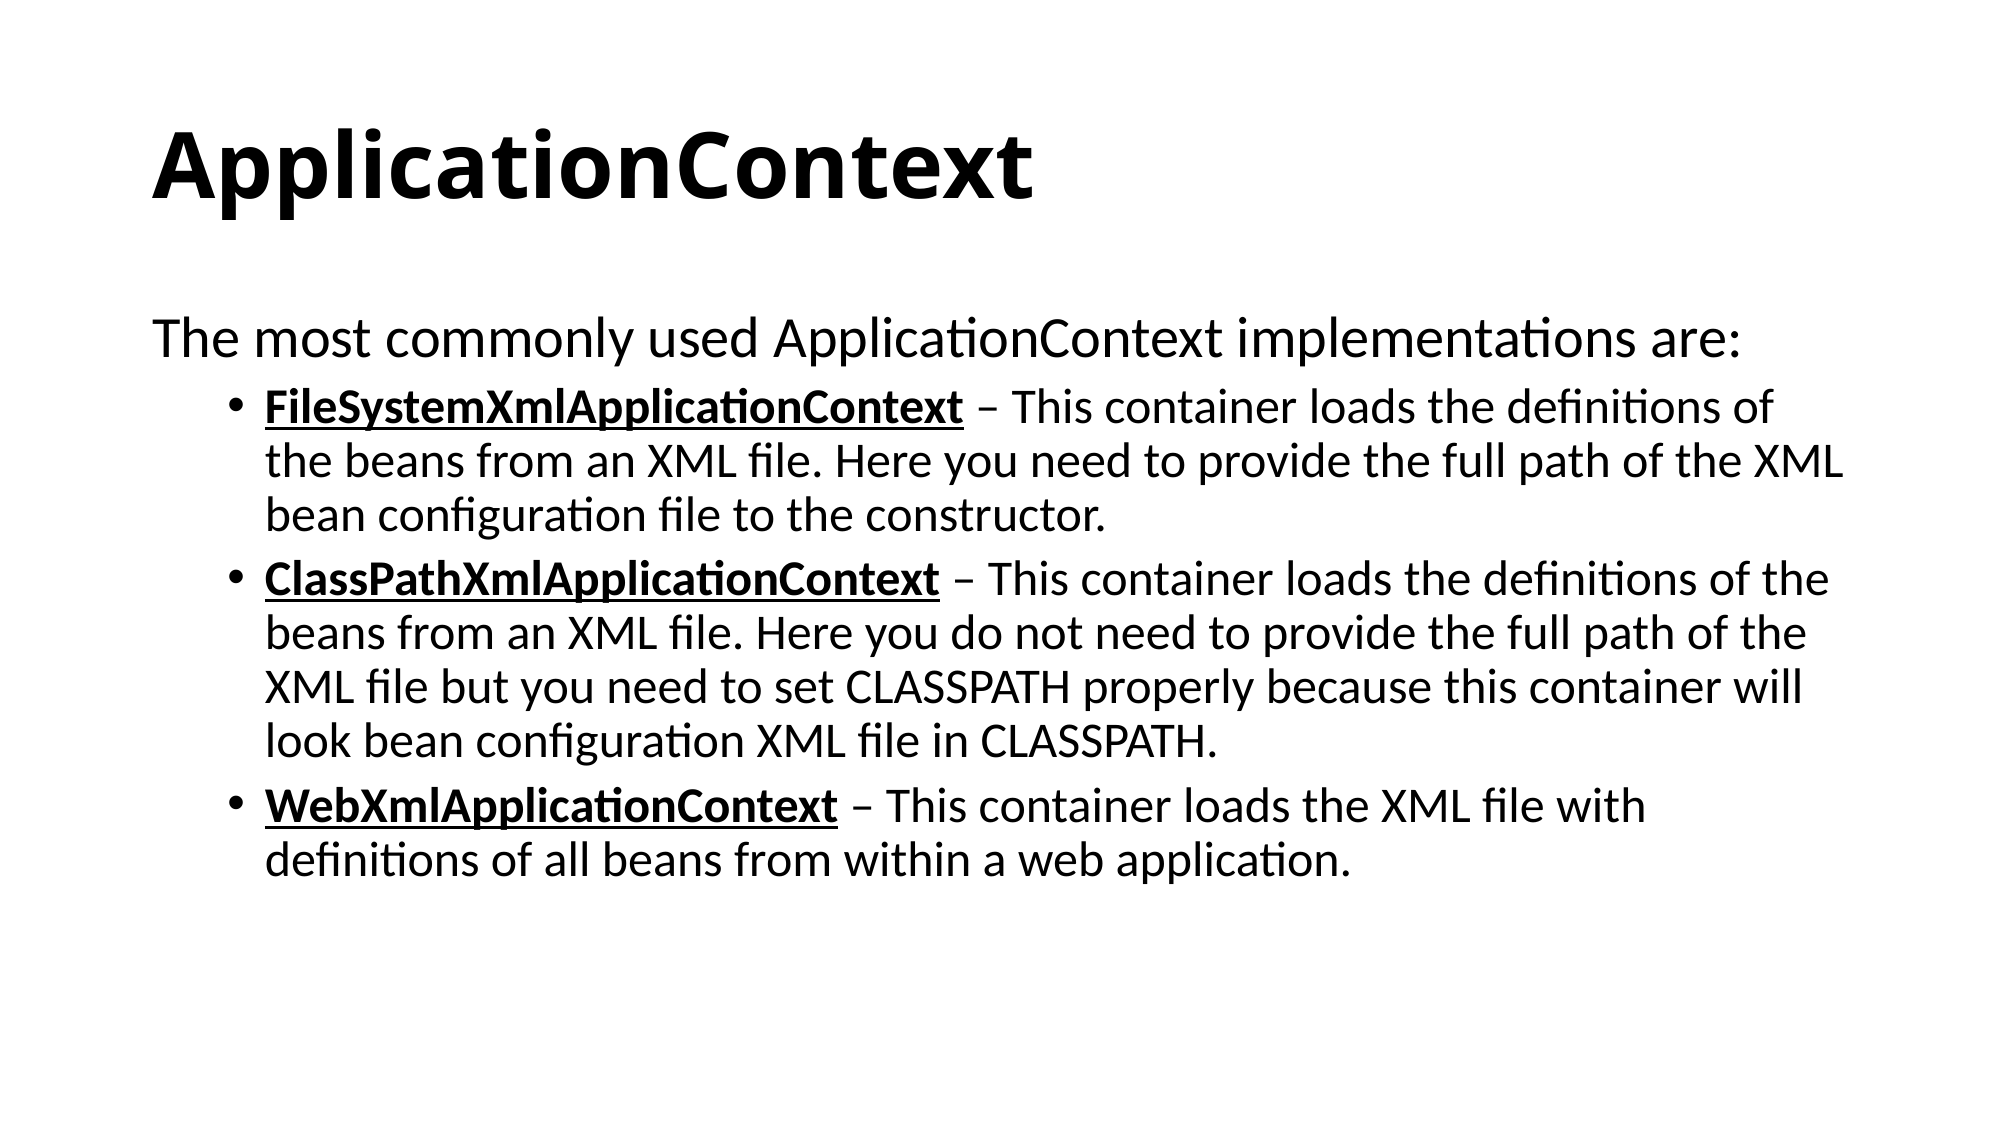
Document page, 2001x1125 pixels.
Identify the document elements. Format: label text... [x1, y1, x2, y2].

title ApplicationContext [137, 59, 1863, 278]
list The most commonly used ApplicationContext implementations are: FileSystemXmlApplicationContext – This container loads the definitions of the beans from an XML file. Here you need to provide the full path of the XML bean configuration file to the constructor. ClassPathXmlApplicationContext – This container loads the definitions of the beans from an XML file. Here you do not need to provide the full path of the XML file but you need to set CLASSPATH properly because this container will look bean configuration XML file in CLASSPATH. WebXmlApplicationContext – This container loads the XML file with definitions of all beans from within a web application. [137, 299, 1863, 1014]
